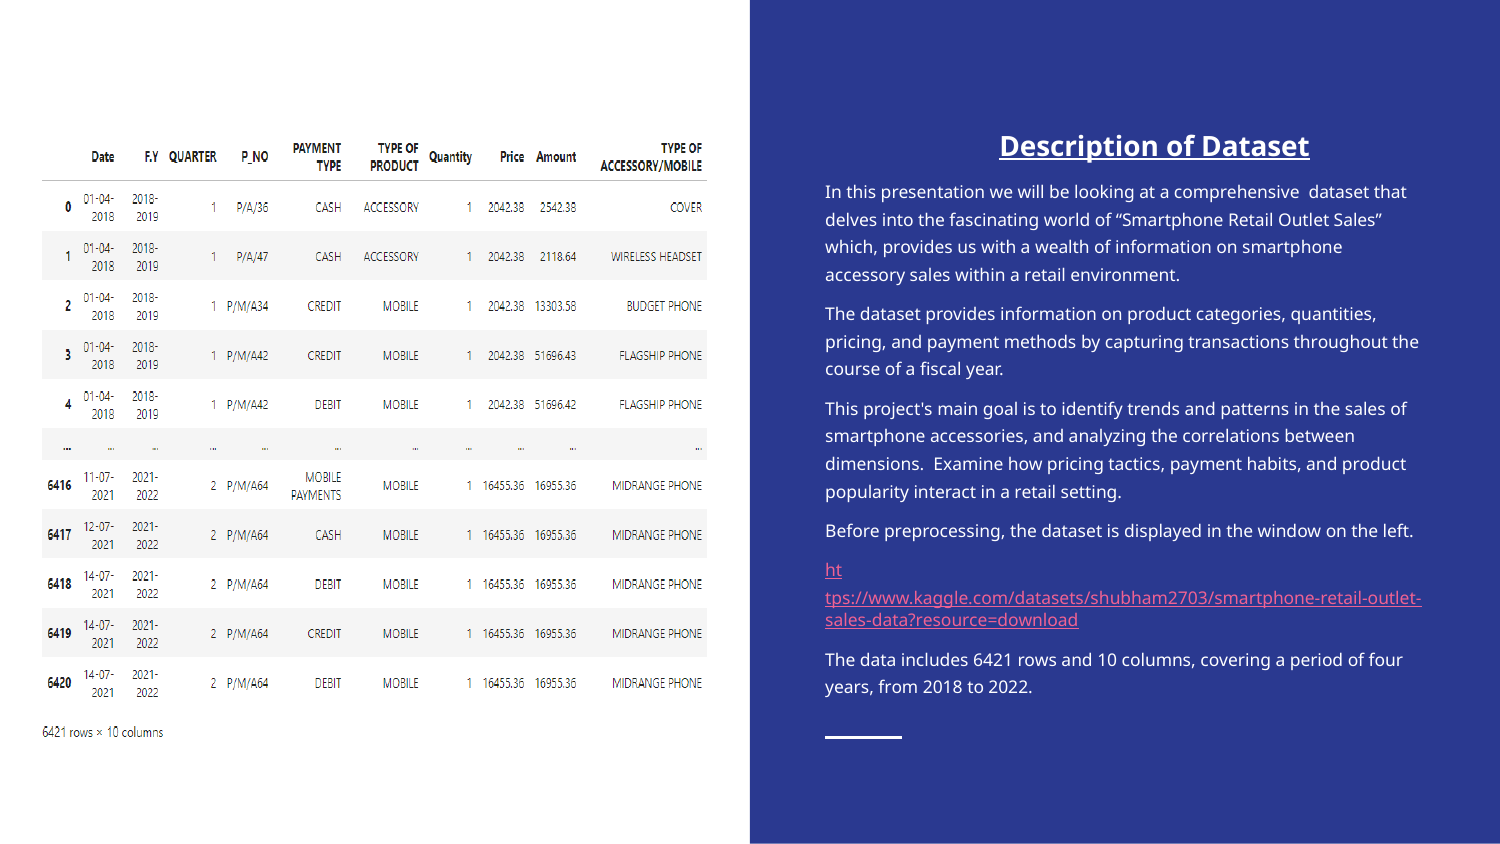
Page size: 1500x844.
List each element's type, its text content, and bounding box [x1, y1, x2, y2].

list Description of Dataset In this presentation we will be looking at a comprehensive dataset that delves into the fascinating world of “Smartphone Retail Outlet Sales” which, provides us with a wealth of information on smartphone accessory sales within a retail environment. The dataset provides information on product categories, quantities, pricing, and payment methods by capturing transactions throughout the course of a fiscal year. This project's main goal is to identify trends and patterns in the sales of smartphone accessories, and analyzing the correlations between dimensions. Examine how pricing tactics, payment habits, and product popularity interact in a retail setting. Before preprocessing, the dataset is displayed in the window on the left. https://www.kaggle.com/datasets/shubham2703/smartphone-retail-outlet-sales-data?resource=download The data includes 6421 rows and 10 columns, covering a period of four years, from 2018 to 2022. [810, 95, 1440, 702]
picture [40, 141, 718, 749]
